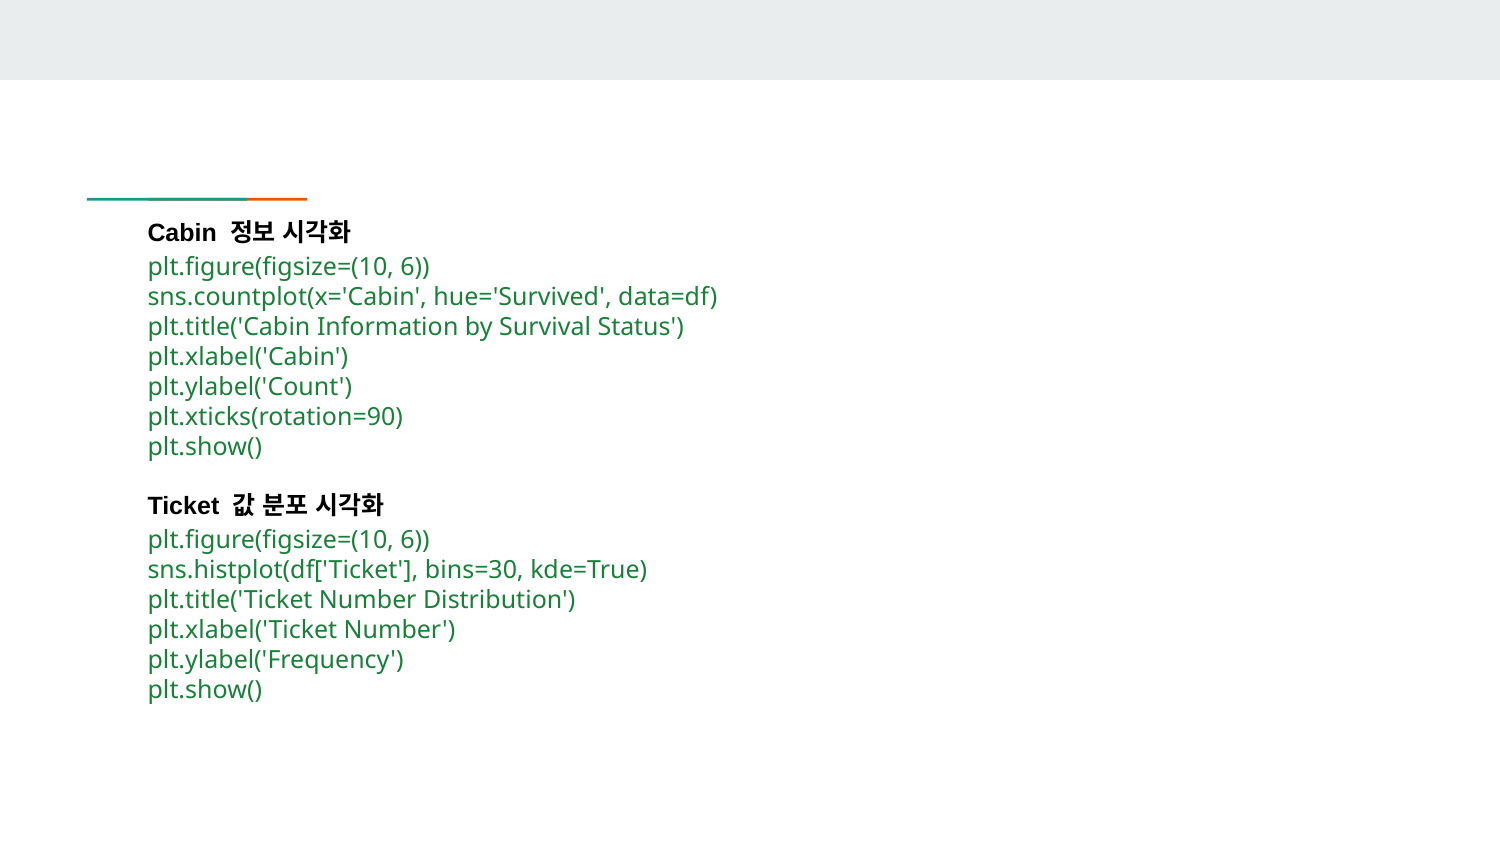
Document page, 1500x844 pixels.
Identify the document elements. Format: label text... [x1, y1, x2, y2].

text_box Cabin 정보 시각화 plt.figure(figsize=(10, 6)) sns.countplot(x='Cabin', hue='Survived', data=df) plt.title('Cabin Information by Survival Status') plt.xlabel('Cabin') plt.ylabel('Count') plt.xticks(rotation=90) plt.show() Ticket 값 분포 시각화 plt.figure(figsize=(10, 6)) sns.histplot(df['Ticket'], bins=30, kde=True) plt.title('Ticket Number Distribution') plt.xlabel('Ticket Number') plt.ylabel('Frequency') plt.show() [132, 196, 1358, 719]
